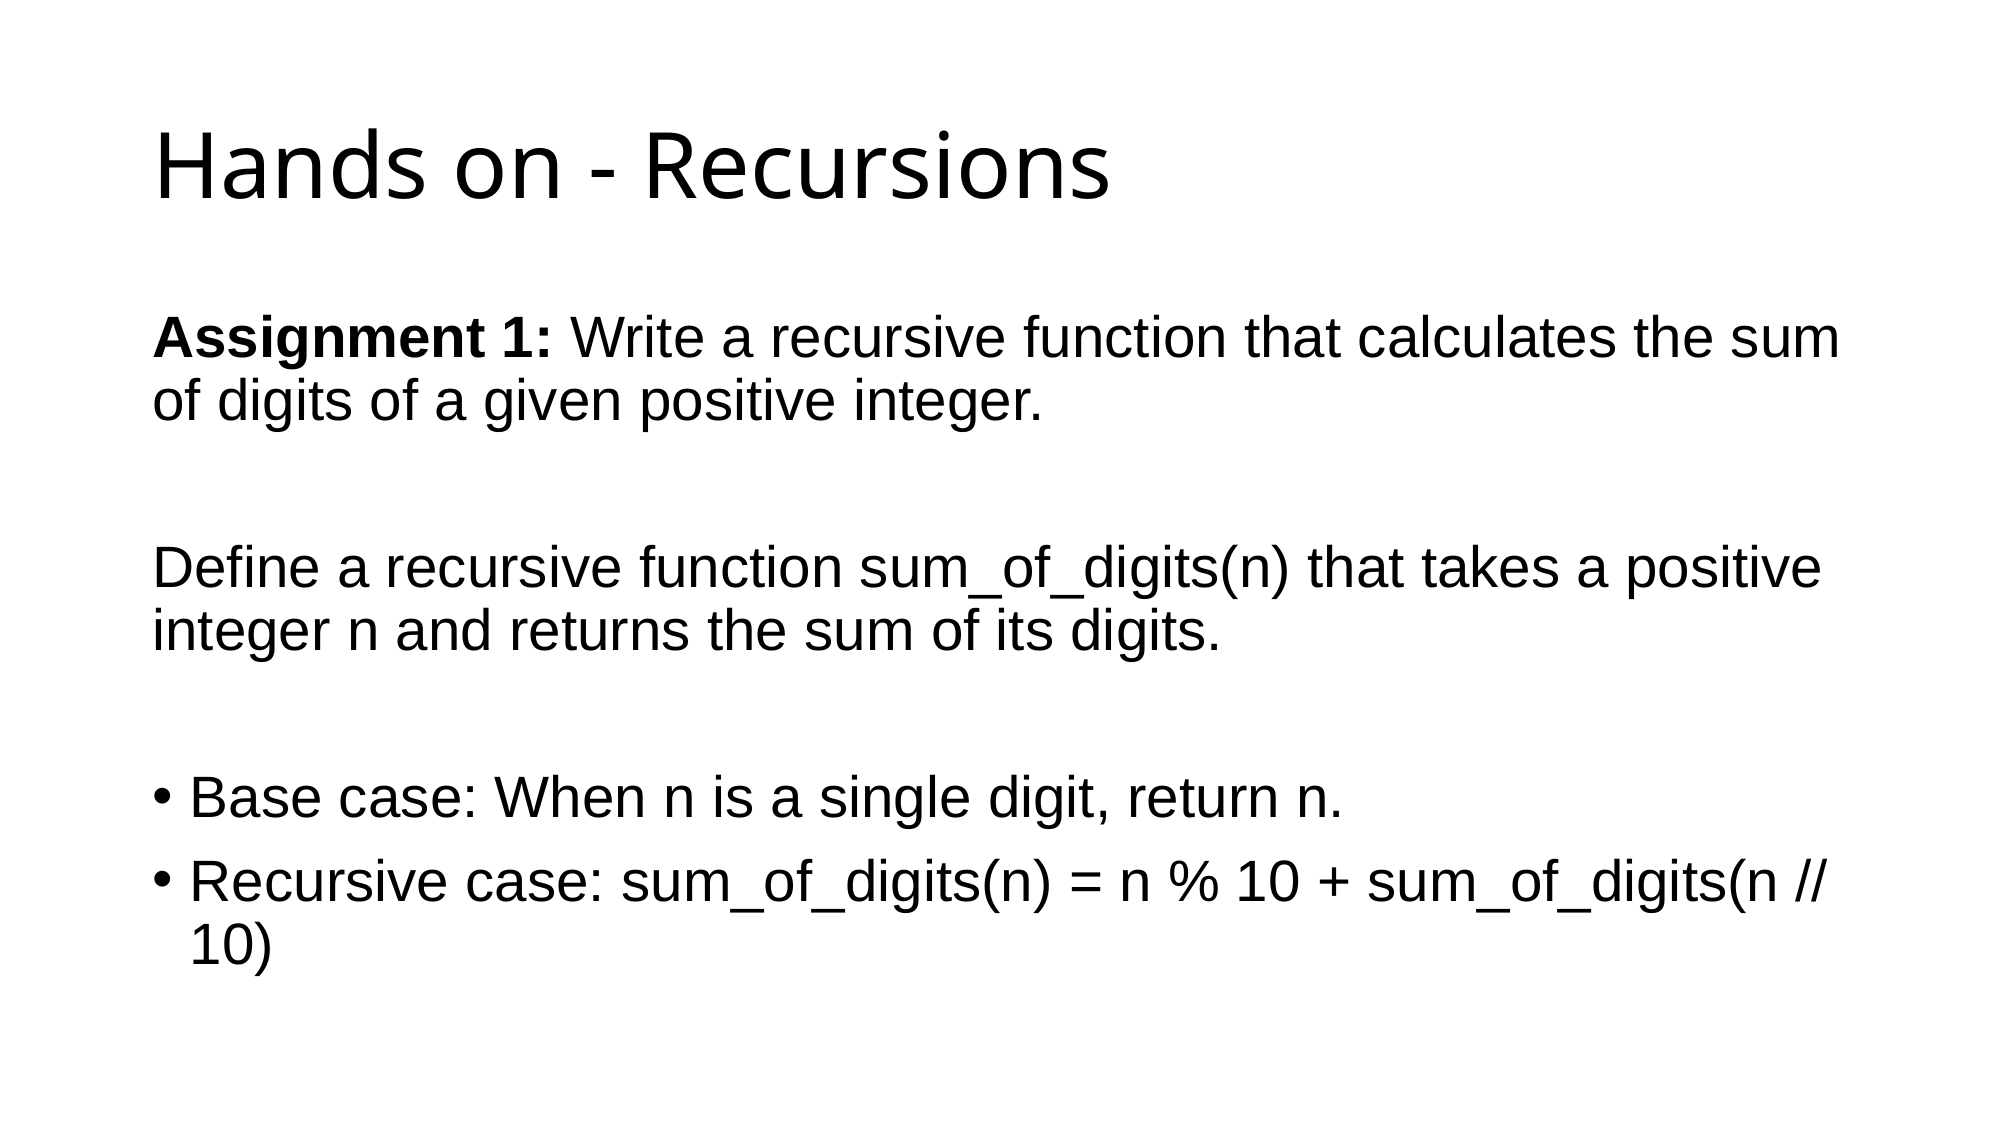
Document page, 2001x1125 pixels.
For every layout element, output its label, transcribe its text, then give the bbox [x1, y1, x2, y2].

list Assignment 1: Write a recursive function that calculates the sum of digits of a given positive integer. Define a recursive function sum_of_digits(n) that takes a positive integer n and returns the sum of its digits. Base case: When n is a single digit, return n. Recursive case: sum_of_digits(n) = n % 10 + sum_of_digits(n // 10) [137, 299, 1863, 1014]
title Hands on - Recursions [137, 59, 1863, 278]
